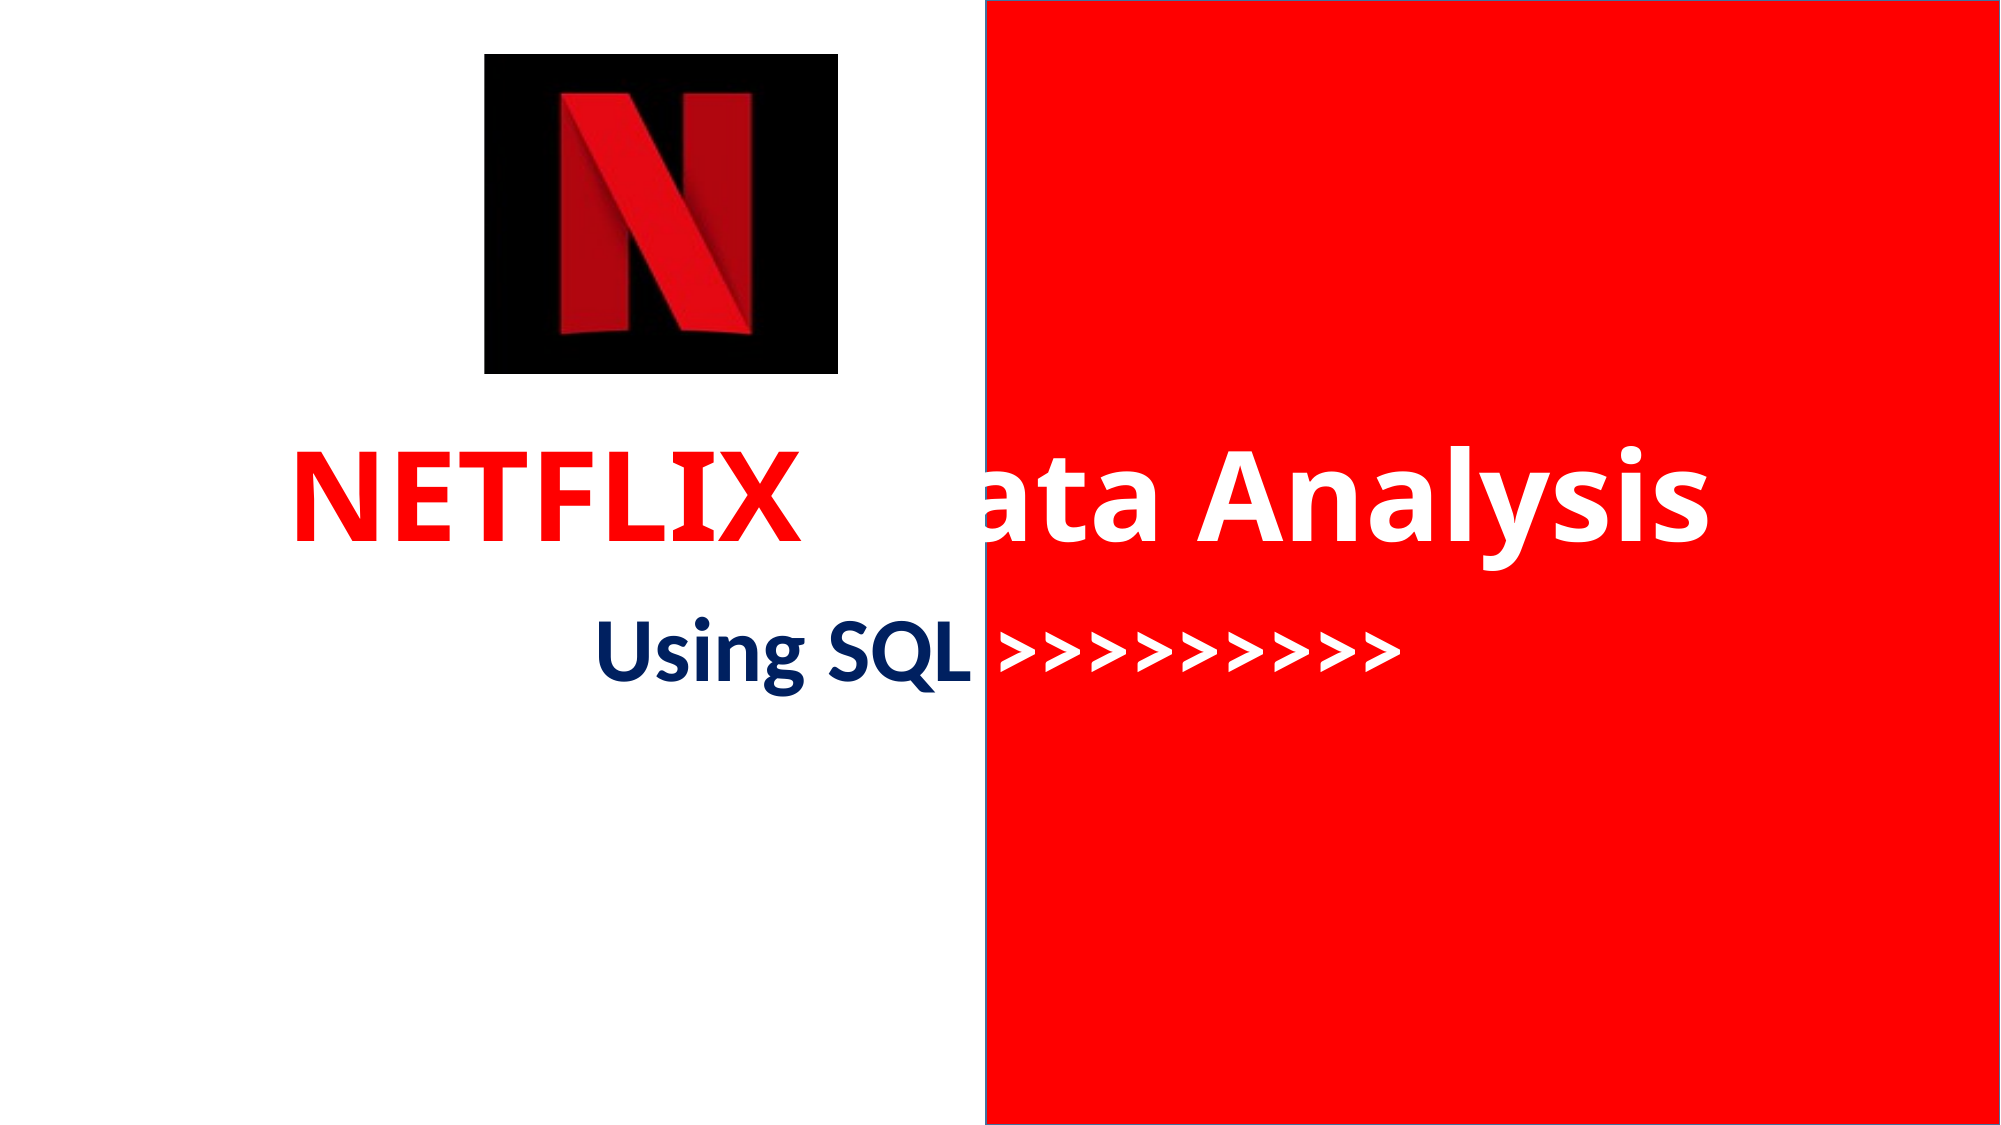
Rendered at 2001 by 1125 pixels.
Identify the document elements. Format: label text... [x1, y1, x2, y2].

picture [484, 54, 838, 374]
text_box [985, 0, 2000, 1125]
title NETFLIX Data Analysis [249, 184, 1750, 576]
subtitle Using SQL >>>>>>>>> [249, 595, 1750, 867]
